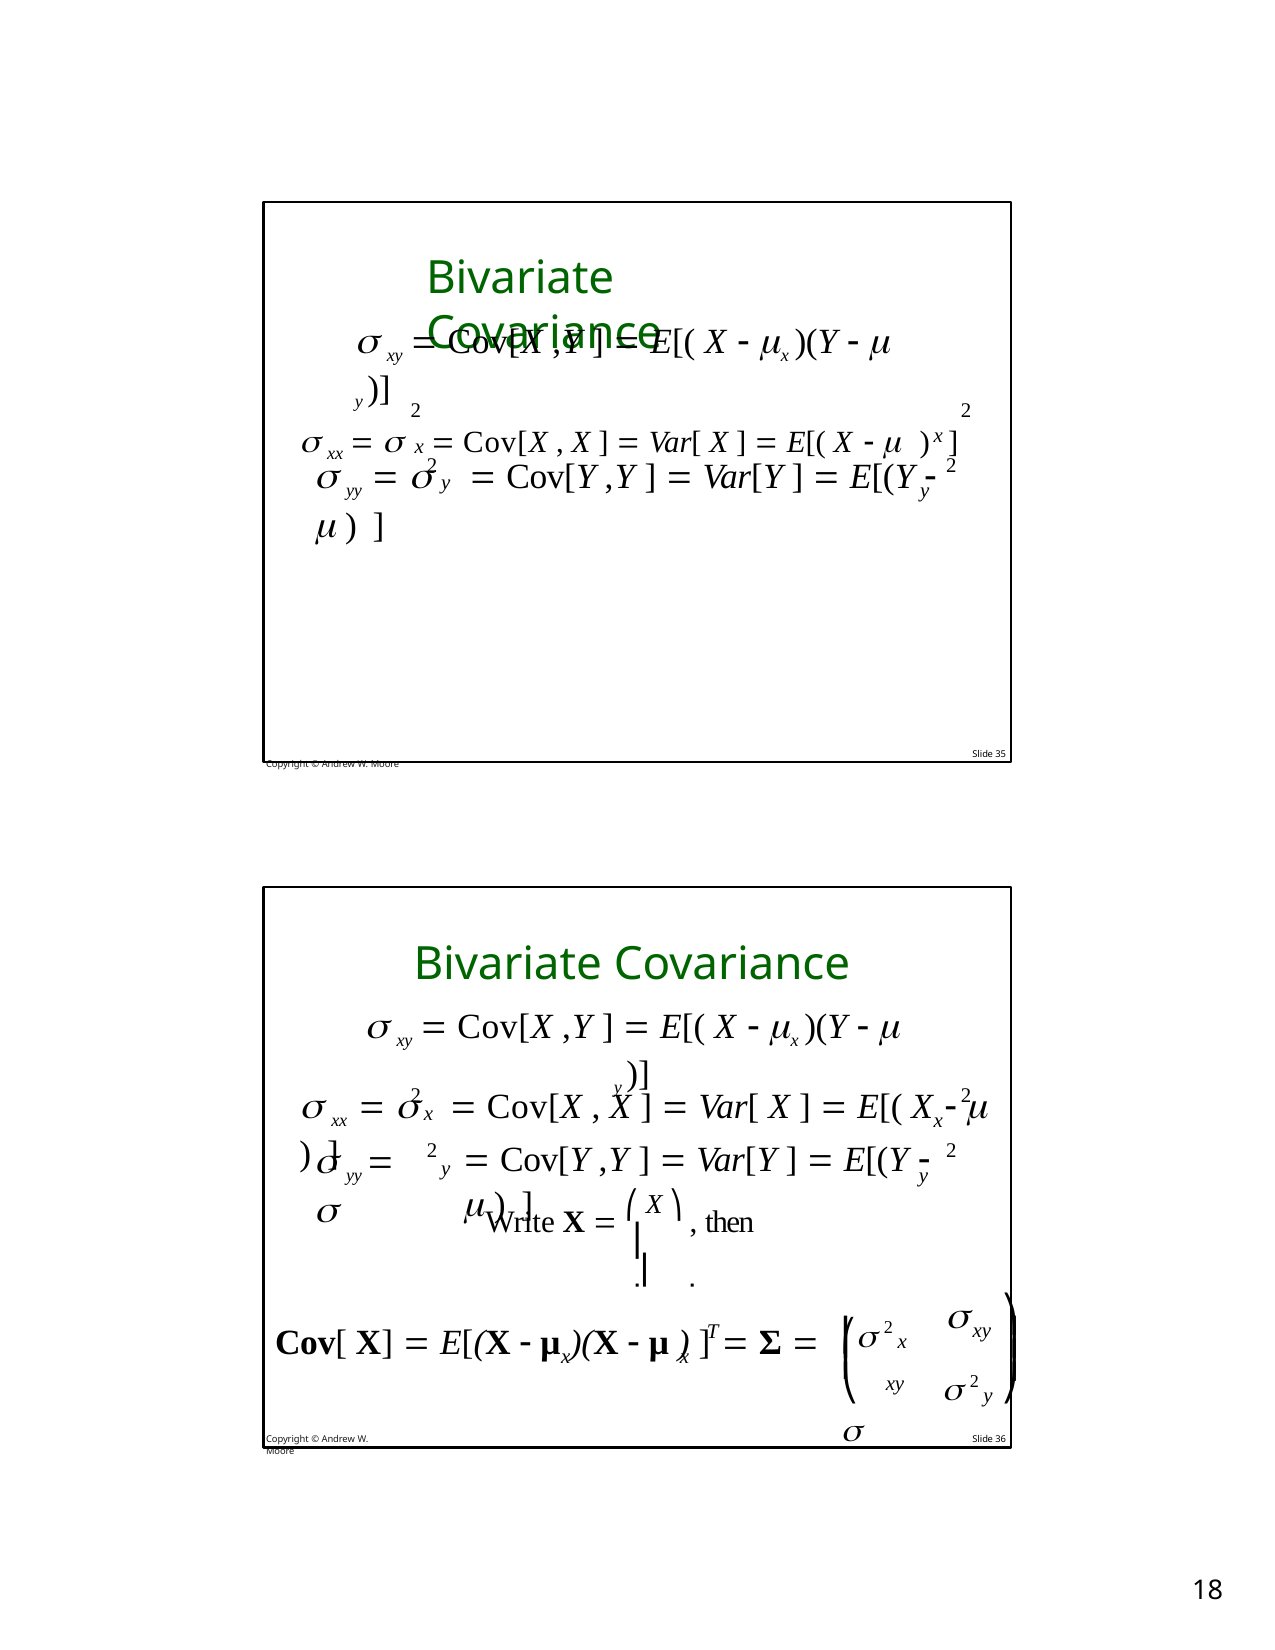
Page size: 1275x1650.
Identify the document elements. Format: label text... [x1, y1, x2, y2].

text_box y Copyright © Andrew W. Moore [266, 763, 931, 770]
text_box ⎞ [1012, 1288, 1018, 1334]
text_box ⎟ [1012, 1334, 1018, 1357]
slide_number 10 [1187, 1570, 1226, 1650]
text_box [263, 201, 1012, 763]
text_box [263, 887, 1012, 1448]
text_box Copyright © Andrew W. Moore [266, 1448, 397, 1457]
text_box ⎠ [1012, 1357, 1018, 1403]
